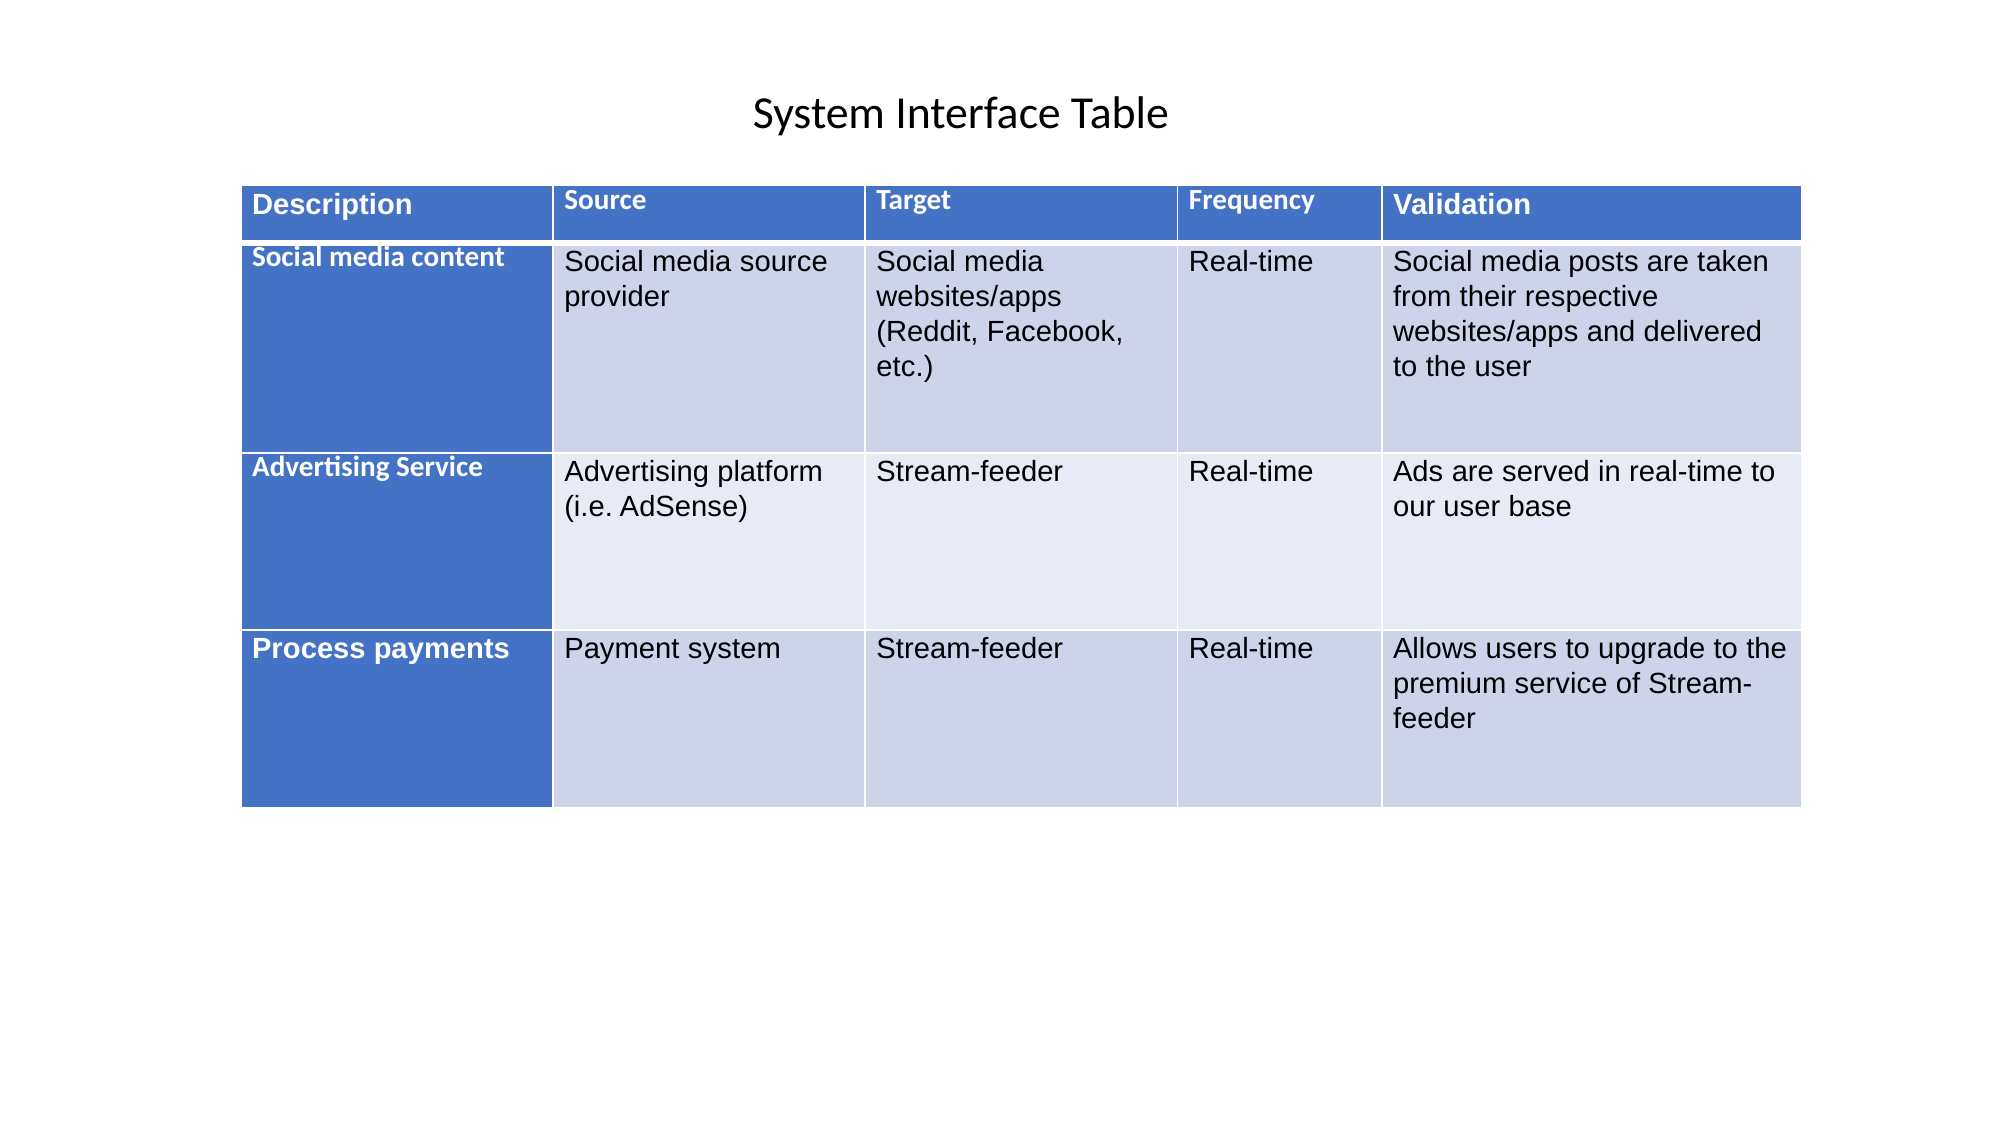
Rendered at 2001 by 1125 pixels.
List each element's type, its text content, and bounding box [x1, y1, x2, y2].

table_cell Real-time [1178, 631, 1381, 807]
table_cell Social media websites/apps (Reddit, Facebook, etc.) [866, 246, 1177, 452]
table_cell Process payments [242, 631, 552, 807]
table_cell Advertising platform (i.e. AdSense) [554, 454, 864, 629]
table_cell Real-time [1178, 454, 1381, 629]
table_header Source [554, 186, 864, 240]
table_header Validation [1383, 186, 1801, 240]
table_cell Social media source provider [554, 246, 864, 452]
table_cell Payment system [554, 631, 864, 807]
table_header Description [242, 186, 552, 240]
table_cell Ads are served in real-time to our user base [1383, 454, 1801, 629]
table_header Frequency [1178, 186, 1381, 240]
table_cell Stream-feeder [866, 631, 1177, 807]
table_cell Stream-feeder [866, 454, 1177, 629]
table_cell Real-time [1178, 246, 1381, 452]
table_cell Social media content [242, 246, 552, 452]
table_cell Advertising Service [242, 454, 552, 629]
text_box System Interface Table [593, 75, 1329, 145]
table_header Target [866, 186, 1177, 240]
table_cell Social media posts are taken from their respective websites/apps and delivered to the user [1383, 246, 1801, 452]
table_cell Allows users to upgrade to the premium service of Stream-feeder [1383, 631, 1801, 807]
